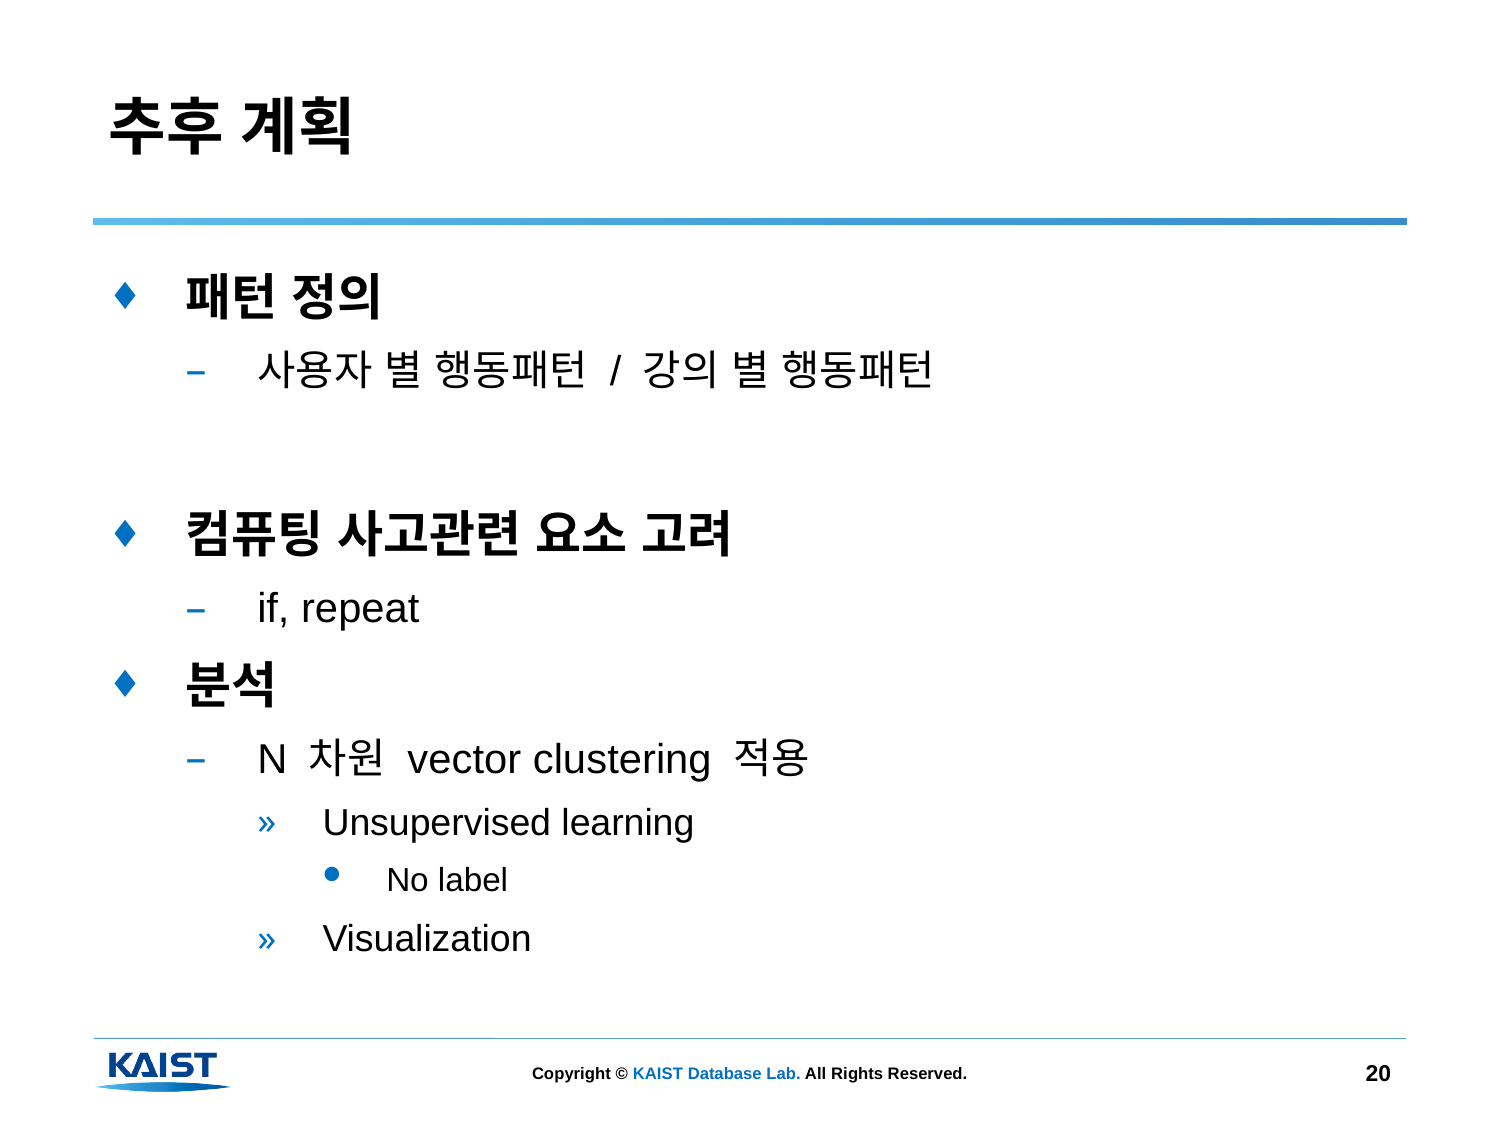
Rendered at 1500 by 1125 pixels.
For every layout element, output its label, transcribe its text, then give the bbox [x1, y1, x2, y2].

slide_number 20 [1080, 1044, 1407, 1100]
title 추후 계획 [93, 50, 1407, 200]
list 패턴 정의 사용자 별 행동패턴 / 강의 별 행동패턴 컴퓨팅 사고관련 요소 고려 if, repeat 분석 N 차원 vector clustering 적용 Unsupervised learning No label Visualization [93, 246, 1407, 1013]
picture [94, 1049, 232, 1095]
